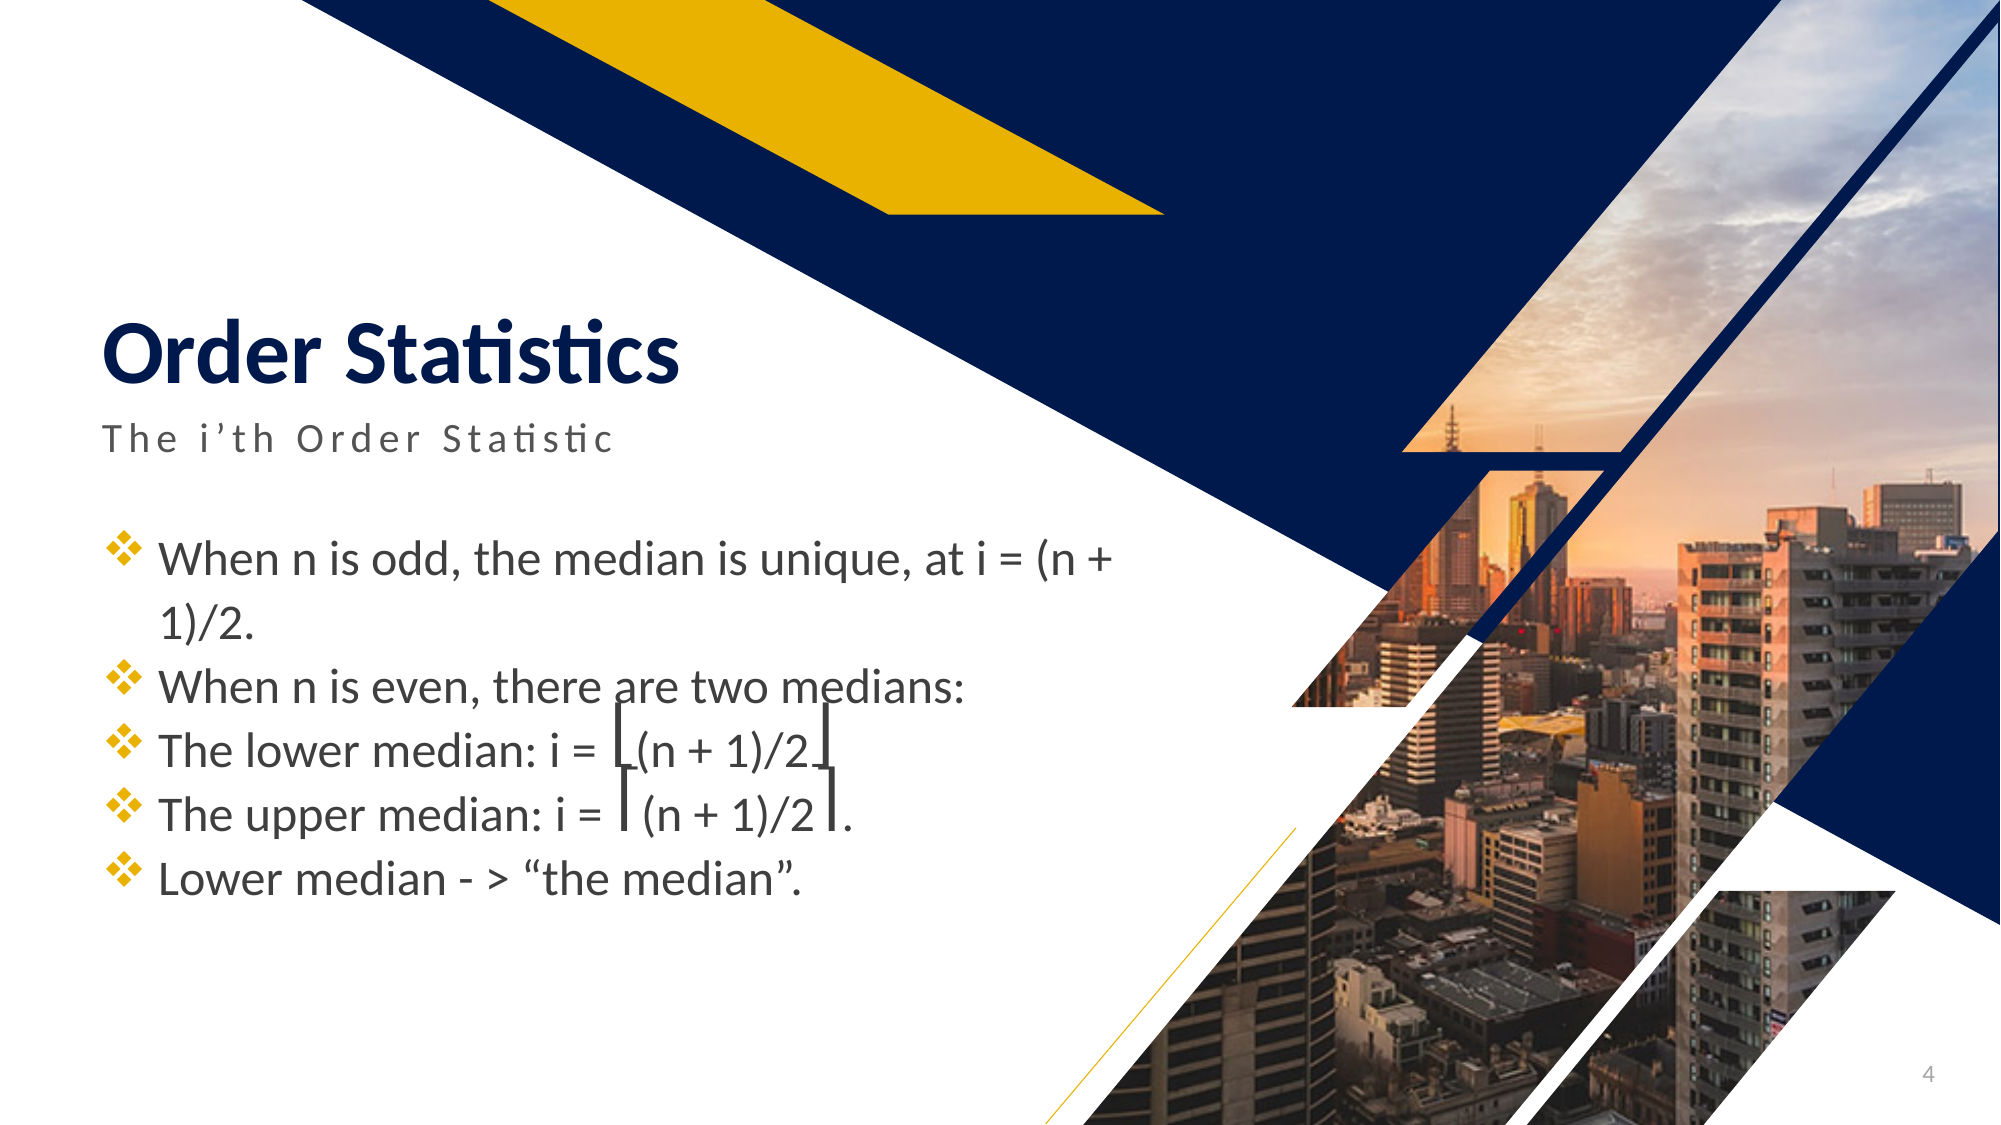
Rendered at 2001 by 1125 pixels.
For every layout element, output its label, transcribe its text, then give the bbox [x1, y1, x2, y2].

picture [1083, 0, 2000, 1125]
title Order Statistics [87, 203, 1083, 403]
list The i’th Order Statistic [87, 409, 1083, 510]
list When n is odd, the median is unique, at i = (n + 1)/2. When n is even, there are two medians: The lower median: i = ⎣(n + 1)/2⎦ The upper median: i = ⎡(n + 1)/2⎤. Lower median - > “the median”. [87, 513, 1083, 999]
